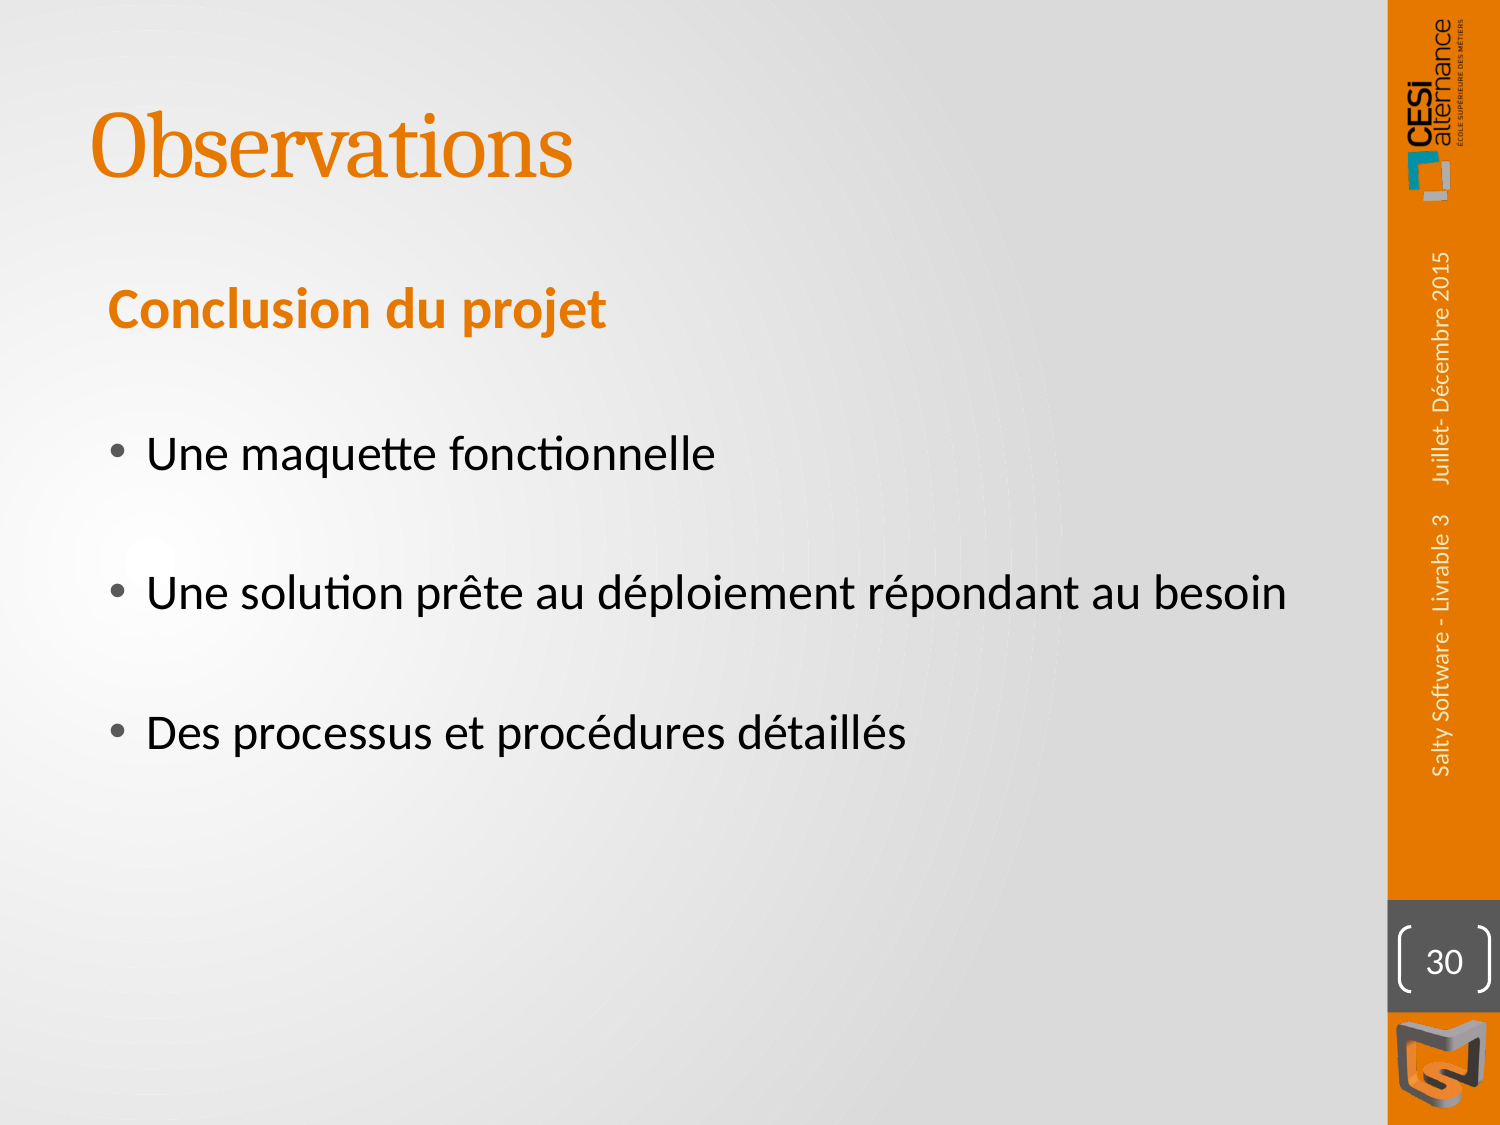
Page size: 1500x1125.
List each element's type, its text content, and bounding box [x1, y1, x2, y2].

picture [1387, 1000, 1500, 1112]
slide_number 30 [1397, 925, 1492, 993]
footer Salty Software - Livrable 3 [1408, 500, 1469, 889]
picture [1343, 20, 1500, 201]
list Conclusion du projet Une maquette fonctionnelle Une solution prête au déploiement répondant au besoin Des processus et procédures détaillés [75, 262, 1325, 1050]
title Observations [75, 45, 1325, 233]
slide_number Juillet- Décembre 2015 [1408, 144, 1469, 500]
